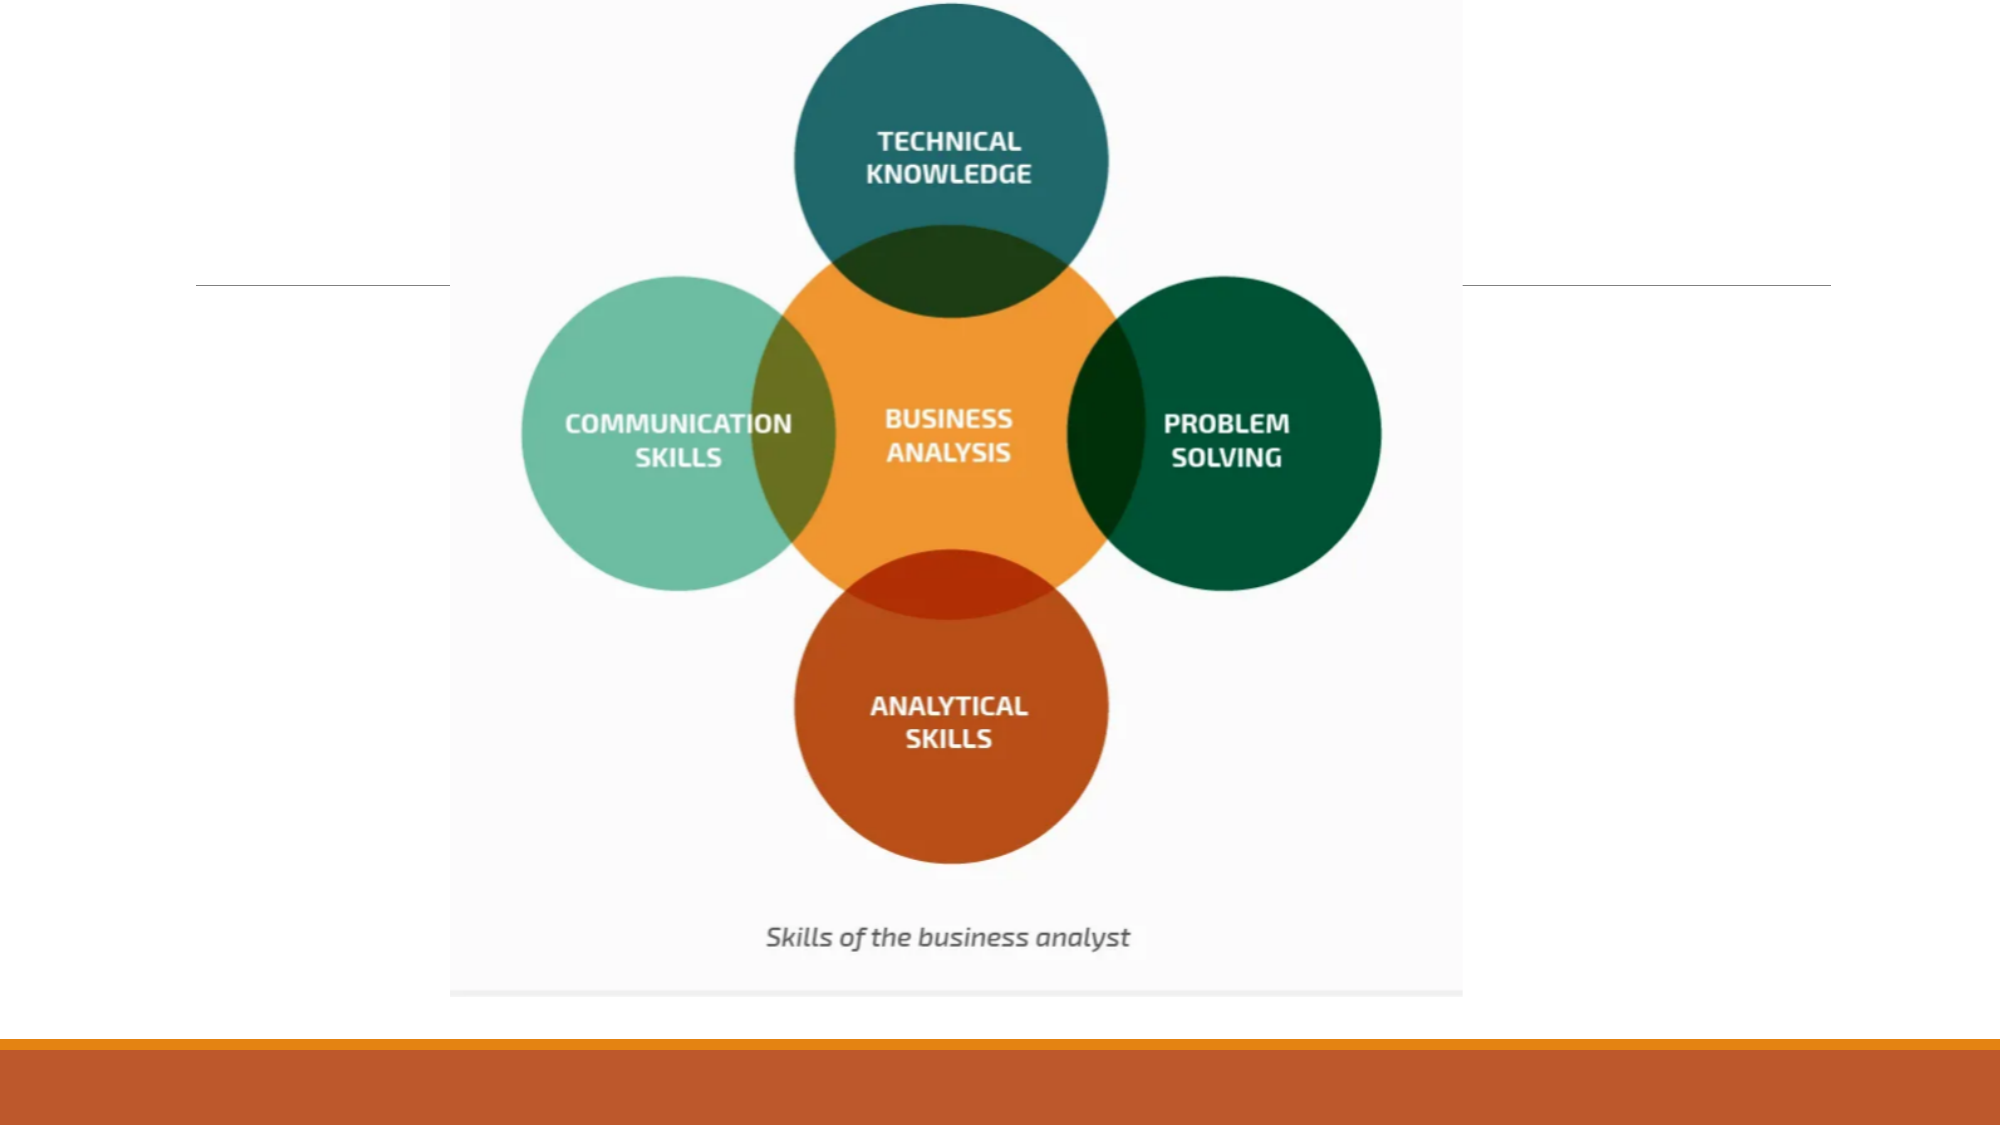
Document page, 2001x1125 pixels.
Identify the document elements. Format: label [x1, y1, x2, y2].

picture [449, 0, 1464, 997]
